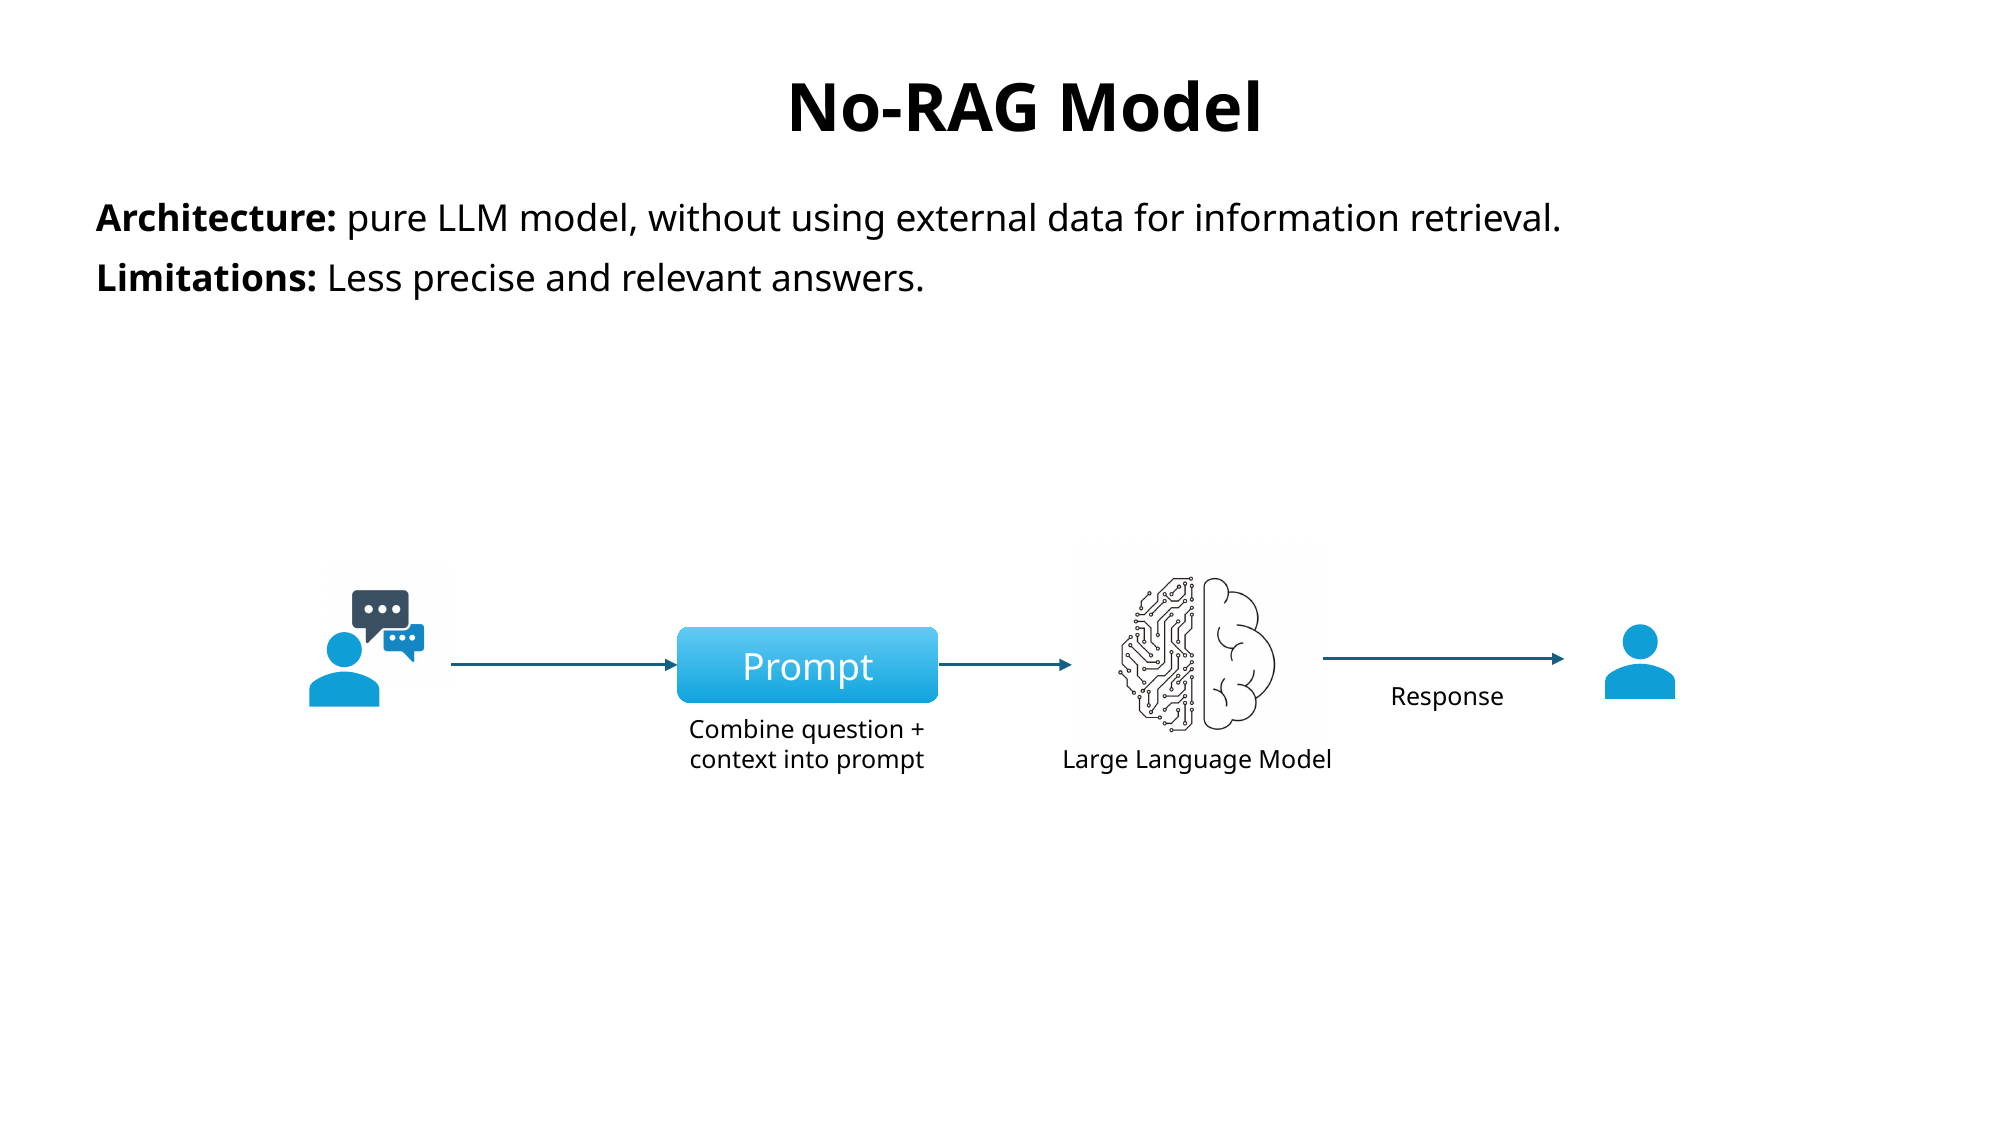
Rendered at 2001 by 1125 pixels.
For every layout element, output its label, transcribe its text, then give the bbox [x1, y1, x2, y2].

text_box Combine question + context into prompt [638, 706, 976, 782]
subtitle Architecture: pure LLM model, without using external data for information retrieval. Limitations: Less precise and relevant answers. [80, 191, 1581, 349]
text_box Prompt [677, 626, 939, 704]
title No-RAG Model [275, 20, 1776, 154]
text_box Response [1324, 673, 1616, 718]
picture [326, 564, 451, 689]
picture [1071, 540, 1324, 768]
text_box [308, 631, 380, 708]
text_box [1604, 623, 1676, 700]
text_box Large Language Model [1029, 736, 1367, 782]
